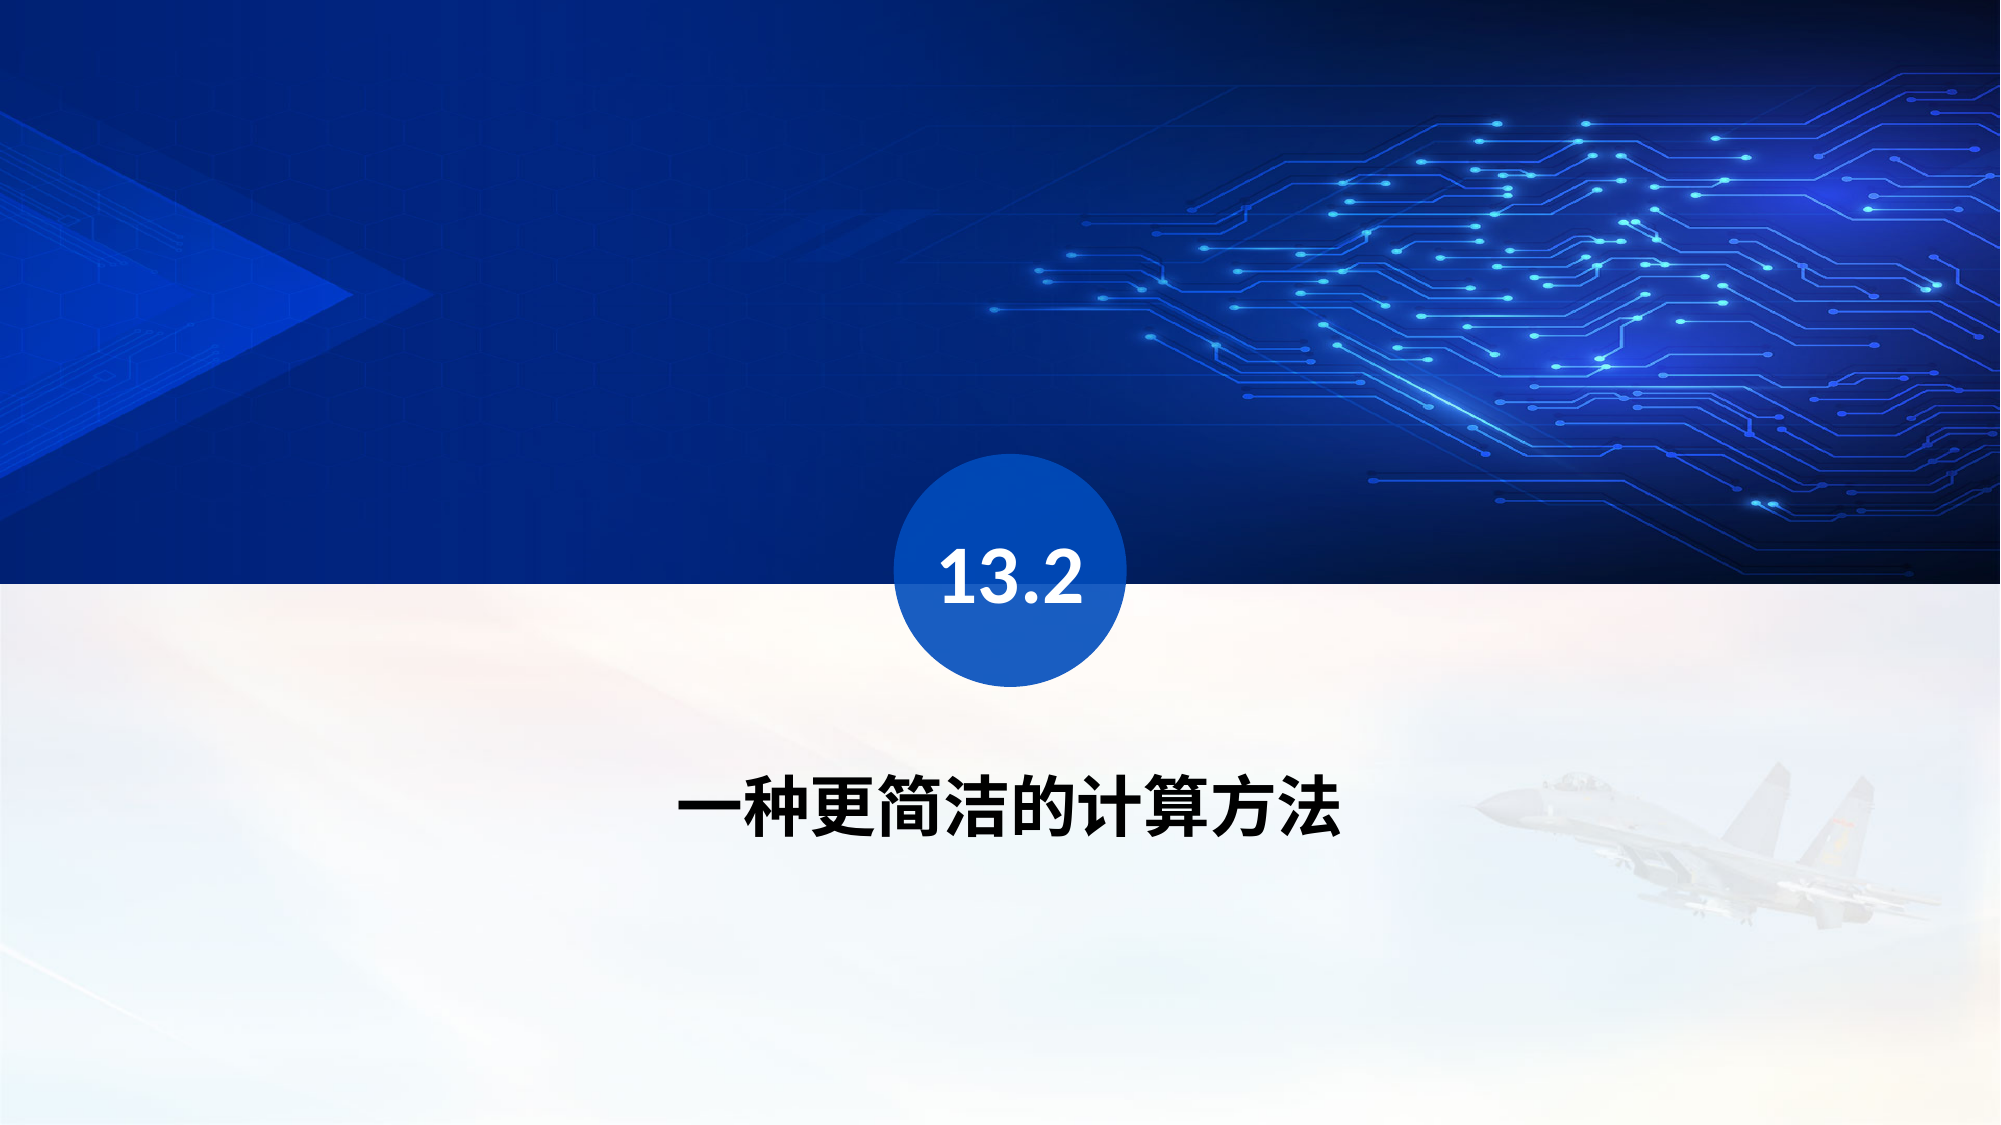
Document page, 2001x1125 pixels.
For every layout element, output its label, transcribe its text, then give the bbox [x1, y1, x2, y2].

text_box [893, 453, 1127, 687]
text_box 一种更简洁的计算方法 [621, 757, 1399, 853]
picture [0, 0, 2000, 1125]
